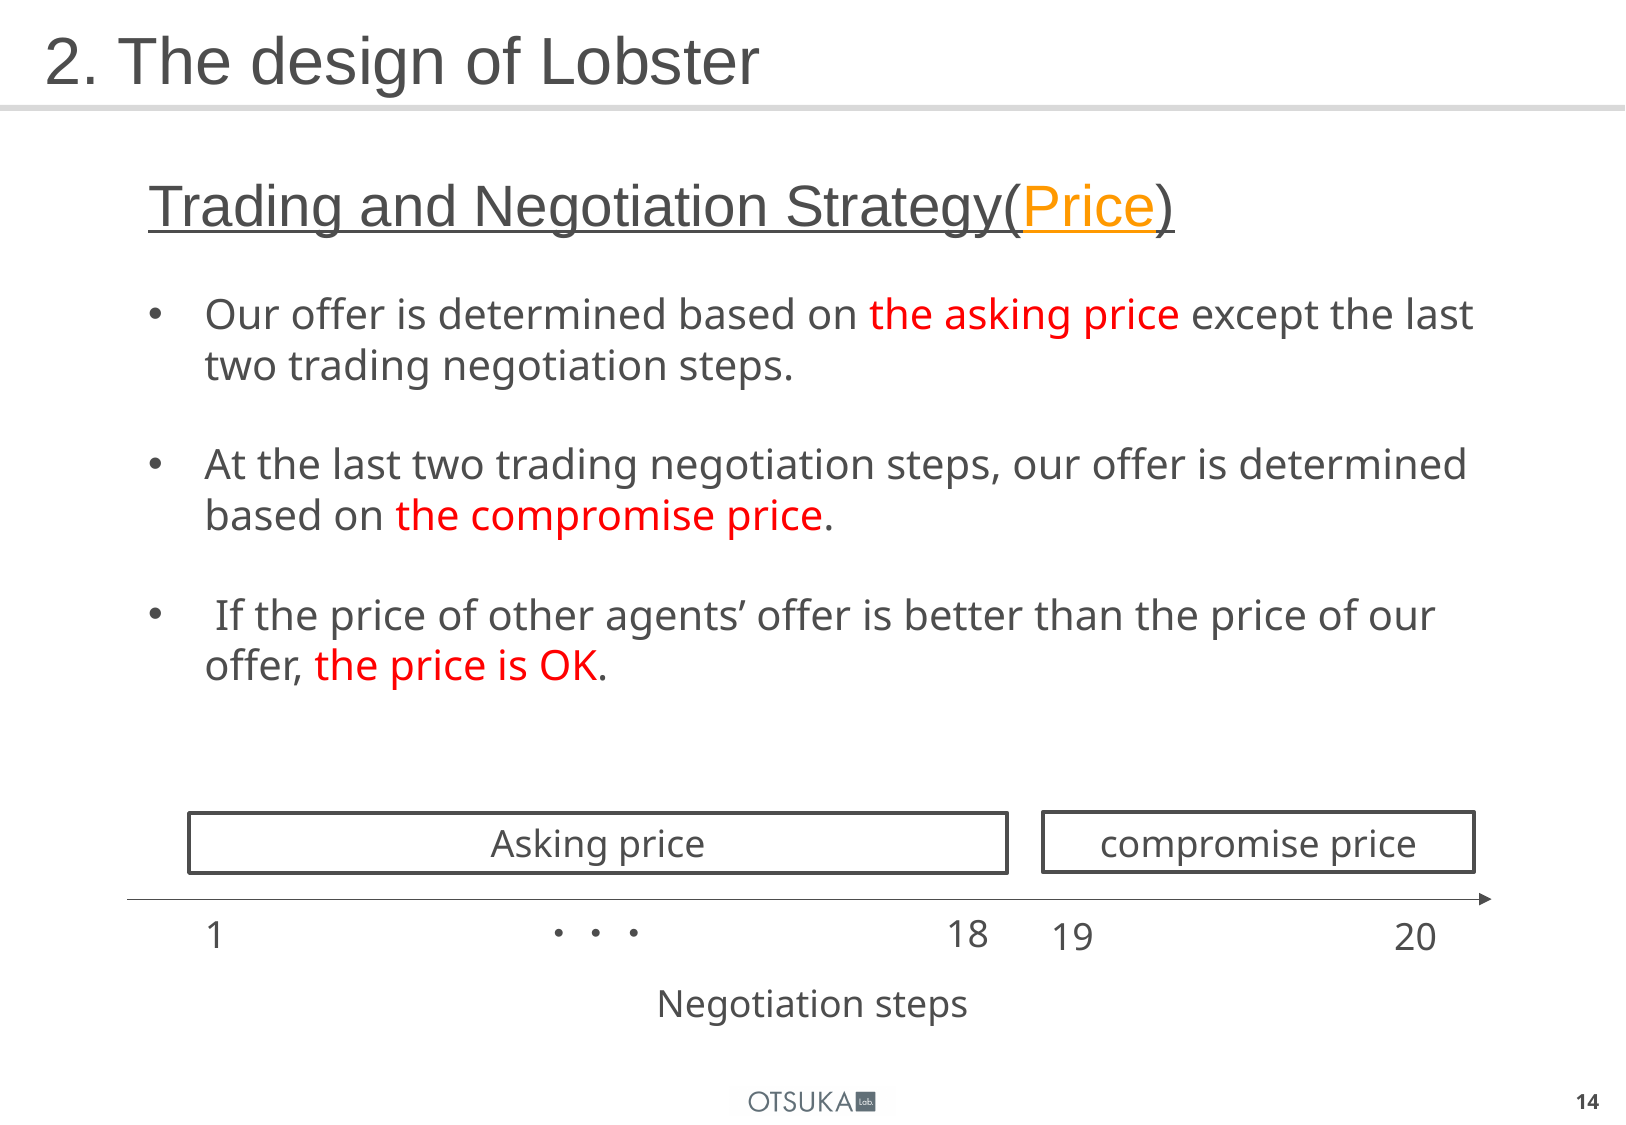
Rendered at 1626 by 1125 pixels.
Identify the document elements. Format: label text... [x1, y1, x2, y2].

text_box 20 [1379, 907, 1474, 966]
text_box Trading and Negotiation Strategy(Price) Our offer is determined based on the asking price except the last two trading negotiation steps. At the last two trading negotiation steps, our offer is determined based on the compromise price. If the price of other agents’ offer is better than the price of our offer, the price is OK. [133, 160, 1492, 696]
text_box Asking price [187, 811, 1009, 875]
picture [729, 1086, 896, 1117]
text_box ・・・ [525, 907, 712, 963]
text_box compromise price [1041, 810, 1476, 874]
text_box 18 [931, 907, 1026, 963]
text_box Negotiation steps [627, 972, 997, 1032]
slide_number 13 [1220, 1081, 1600, 1124]
title 2. The design of Lobster [44, 25, 1581, 90]
text_box 19 [1036, 907, 1131, 966]
text_box 1 [190, 907, 242, 964]
